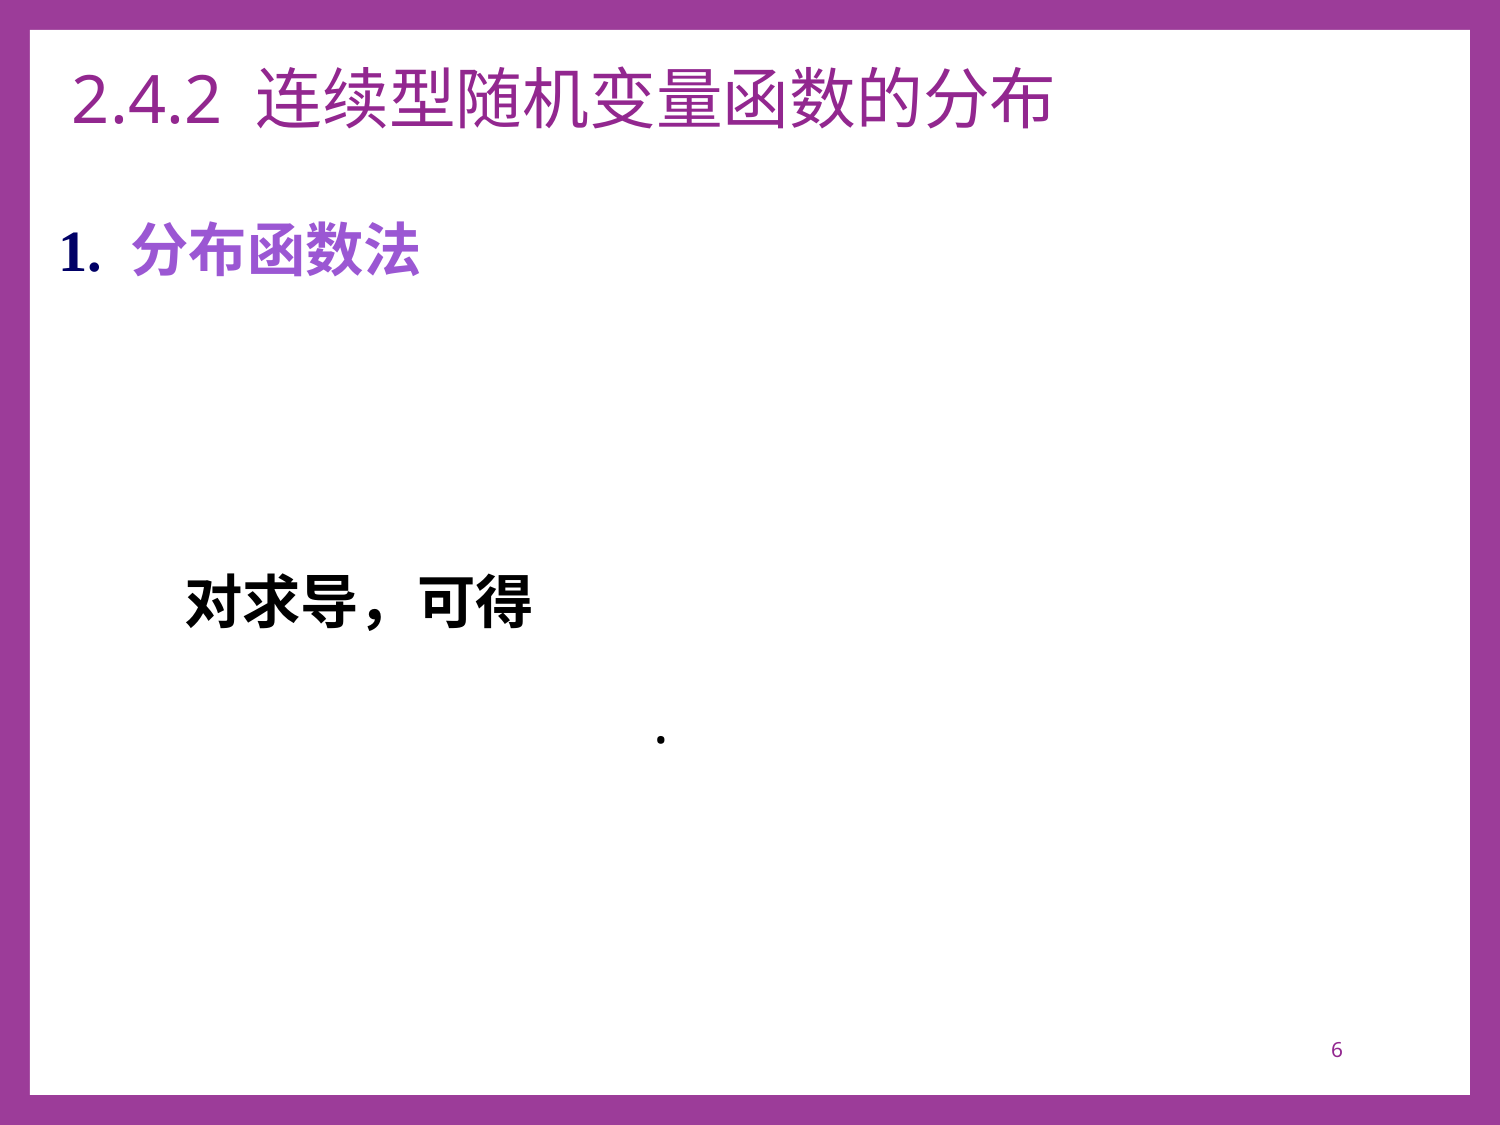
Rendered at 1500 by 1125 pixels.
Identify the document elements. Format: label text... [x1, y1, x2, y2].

title 2.4.2 连续型随机变量函数的分布 [56, 41, 1301, 162]
slide_number 6 [1147, 1020, 1358, 1081]
text_box 1. 分布函数法 [0, 205, 512, 291]
